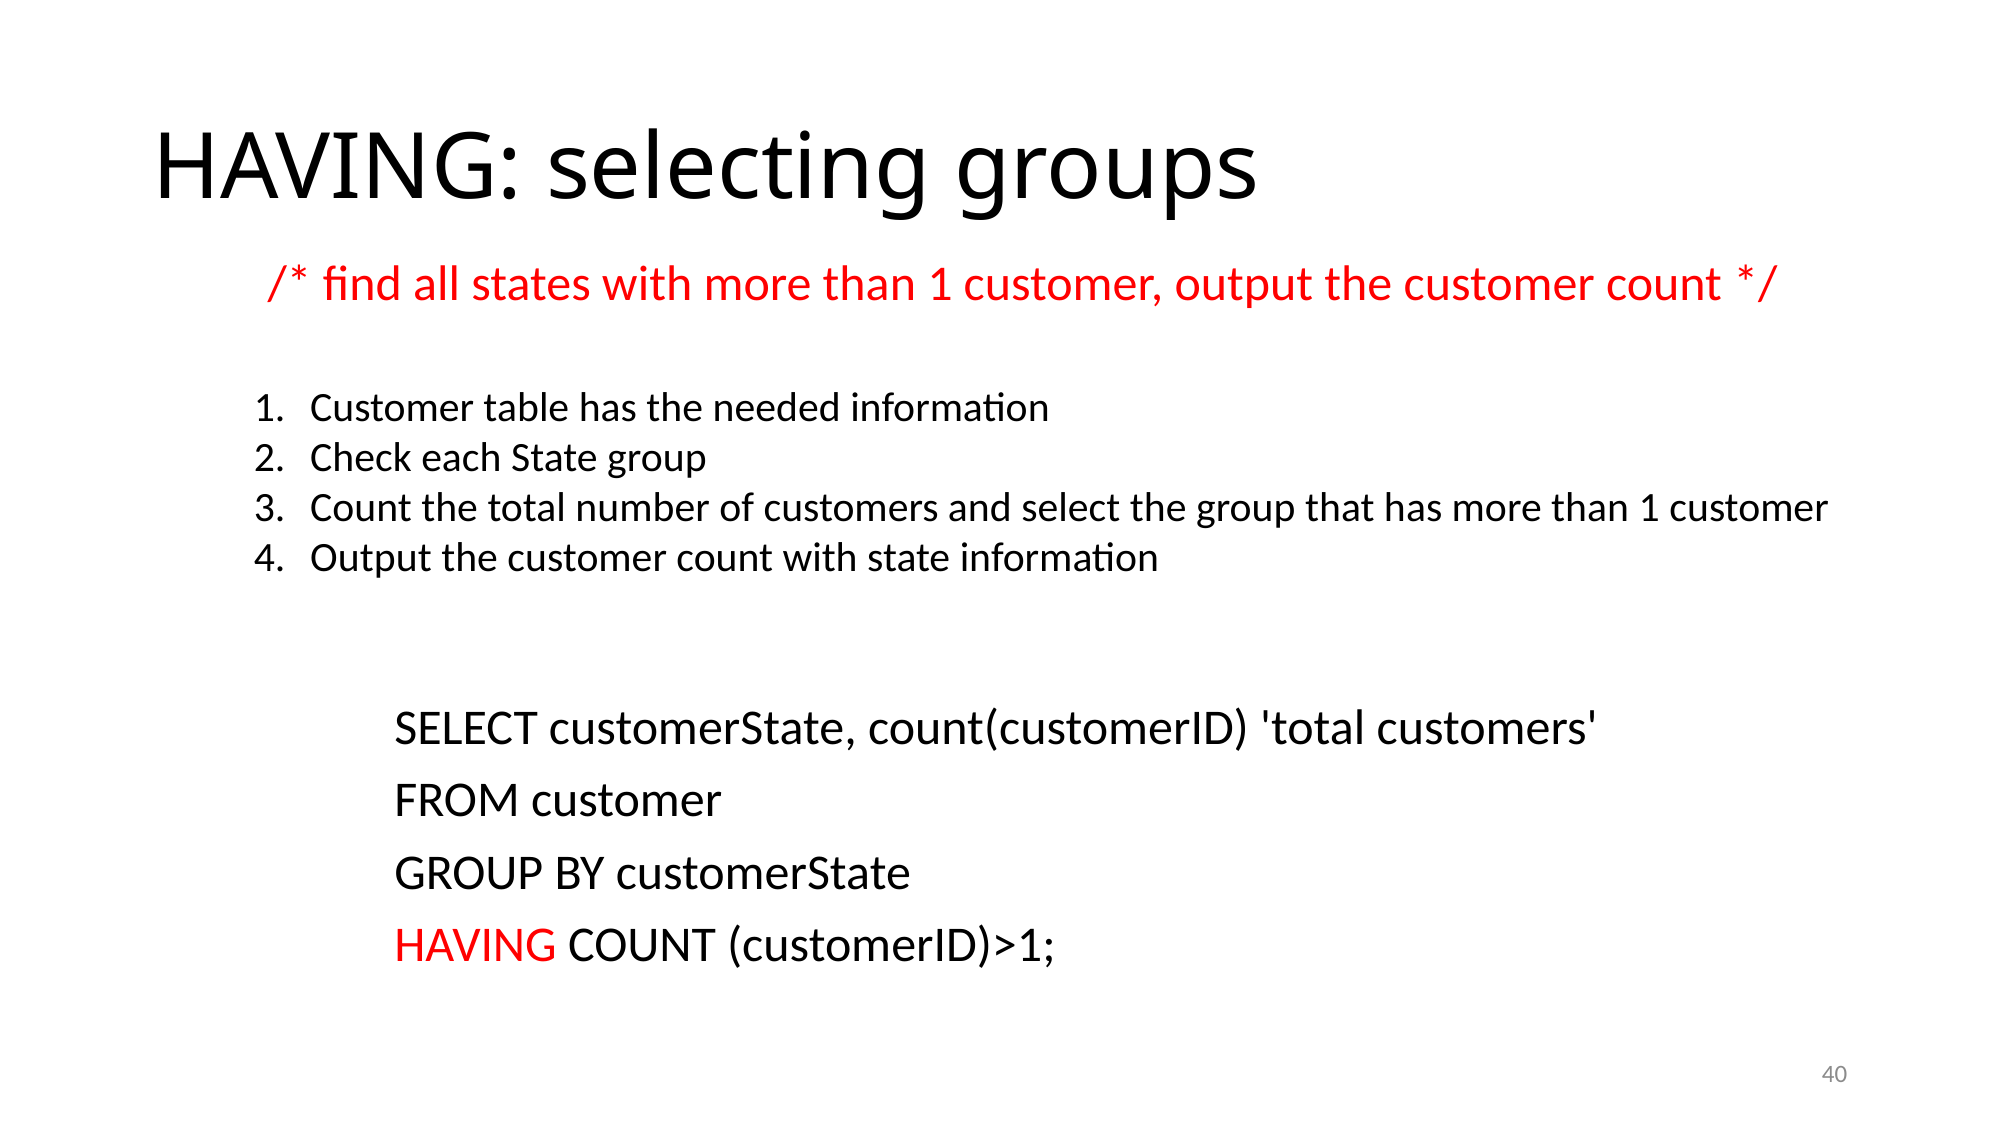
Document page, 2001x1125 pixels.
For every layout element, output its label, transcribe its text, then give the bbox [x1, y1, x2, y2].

slide_number 40 [1412, 1042, 1863, 1103]
text_box SELECT customerState, count(customerID) 'total customers' FROM customer GROUP BY customerState HAVING COUNT (customerID)>1; [365, 686, 1727, 980]
title HAVING: selecting groups [137, 59, 1863, 278]
text_box /* find all states with more than 1 customer, output the customer count */ [239, 243, 1812, 319]
text_box Customer table has the needed information Check each State group Count the total number of customers and select the group that has more than 1 customer Output the customer count with state information [239, 371, 1886, 587]
